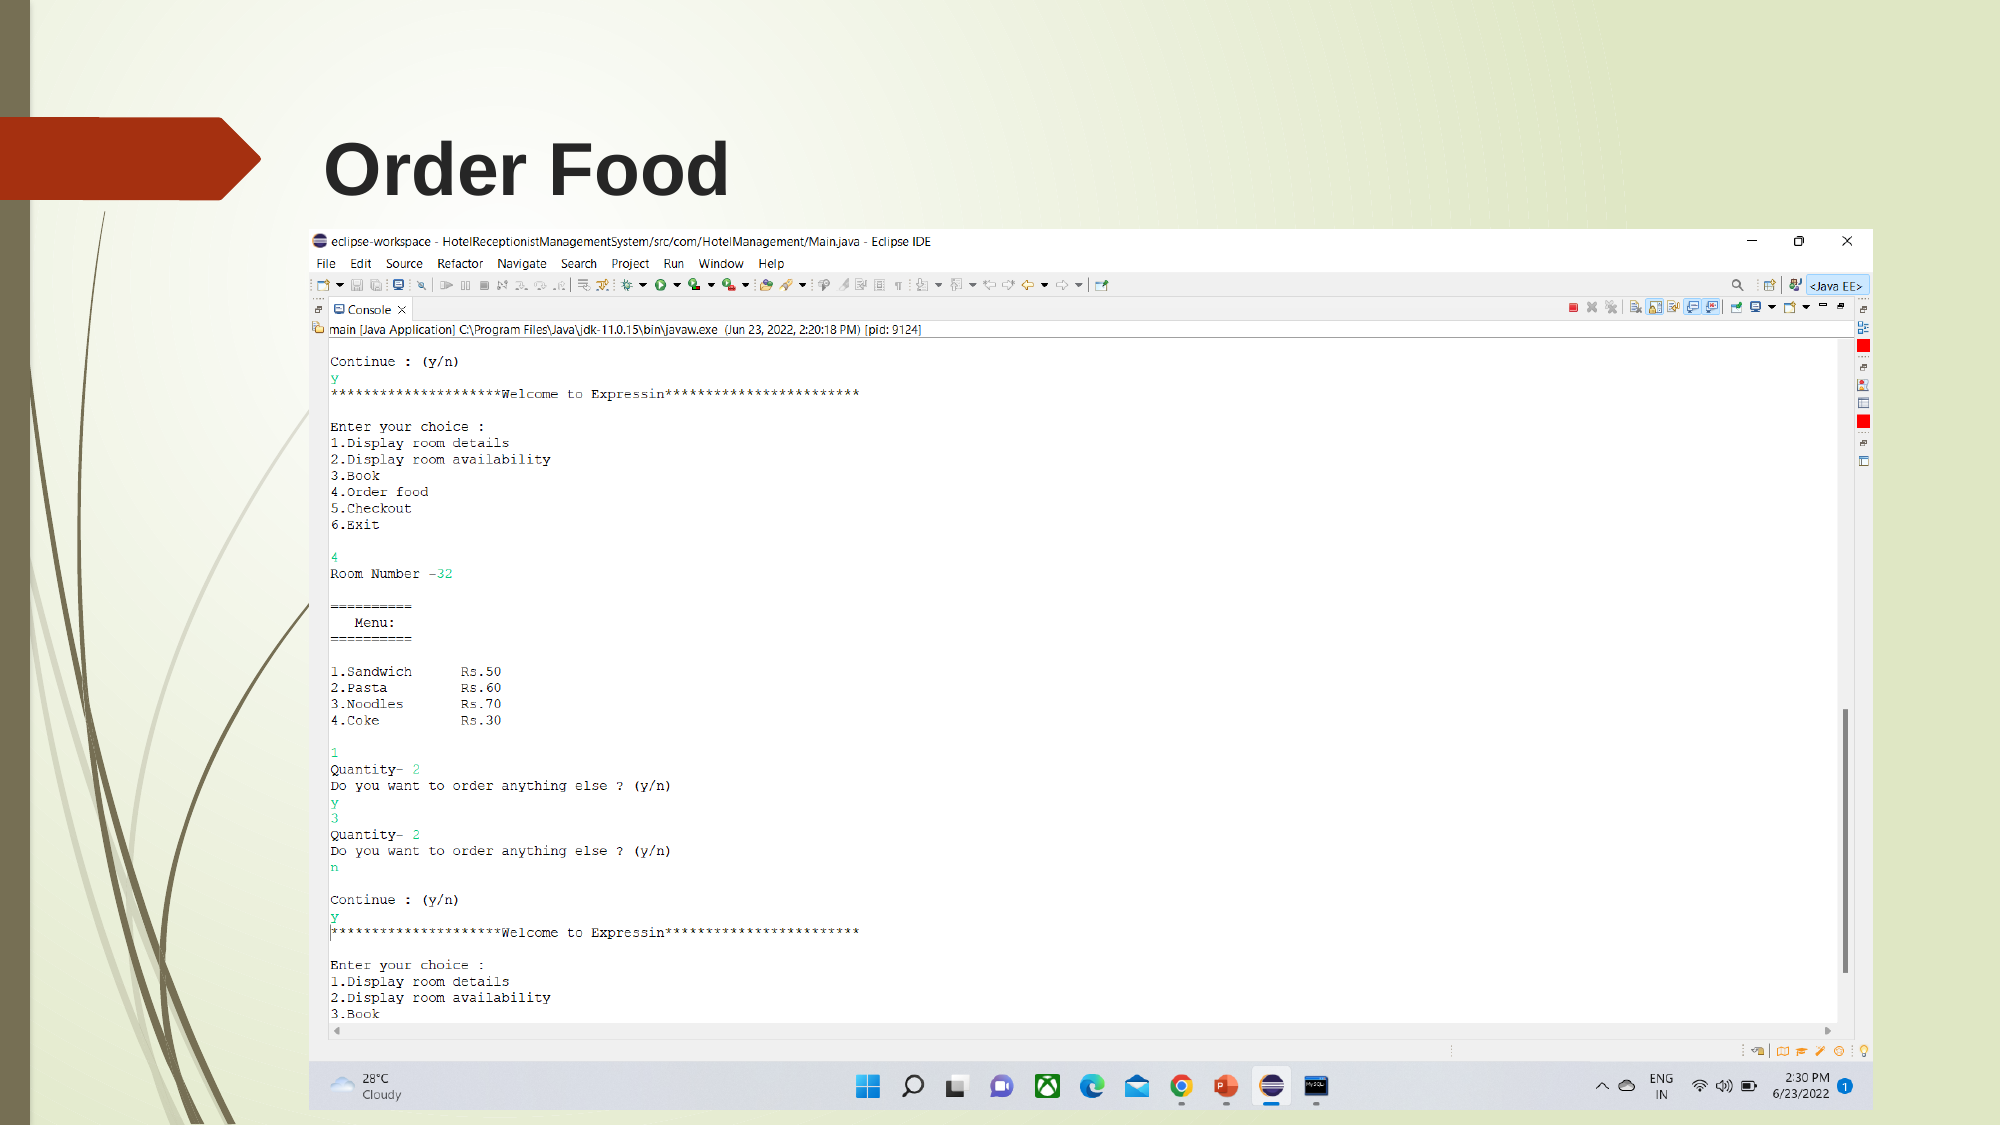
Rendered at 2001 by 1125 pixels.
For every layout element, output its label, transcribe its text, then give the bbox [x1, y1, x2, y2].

title Order Food [309, 113, 1771, 229]
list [308, 229, 1874, 1110]
